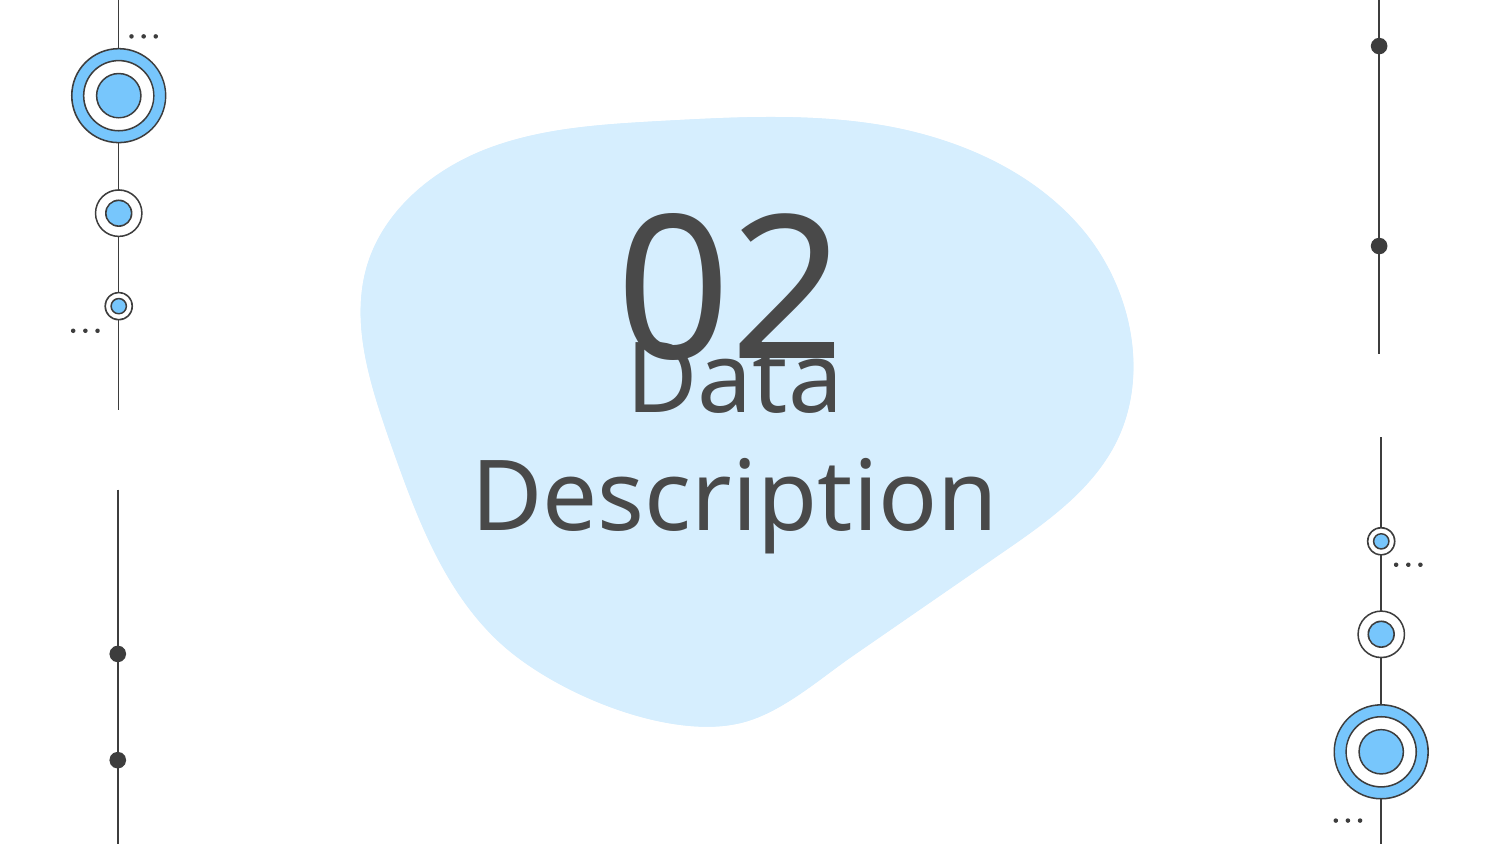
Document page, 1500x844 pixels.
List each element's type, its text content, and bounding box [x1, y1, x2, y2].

title 02 [487, 190, 975, 366]
title Data Description [393, 366, 1077, 498]
